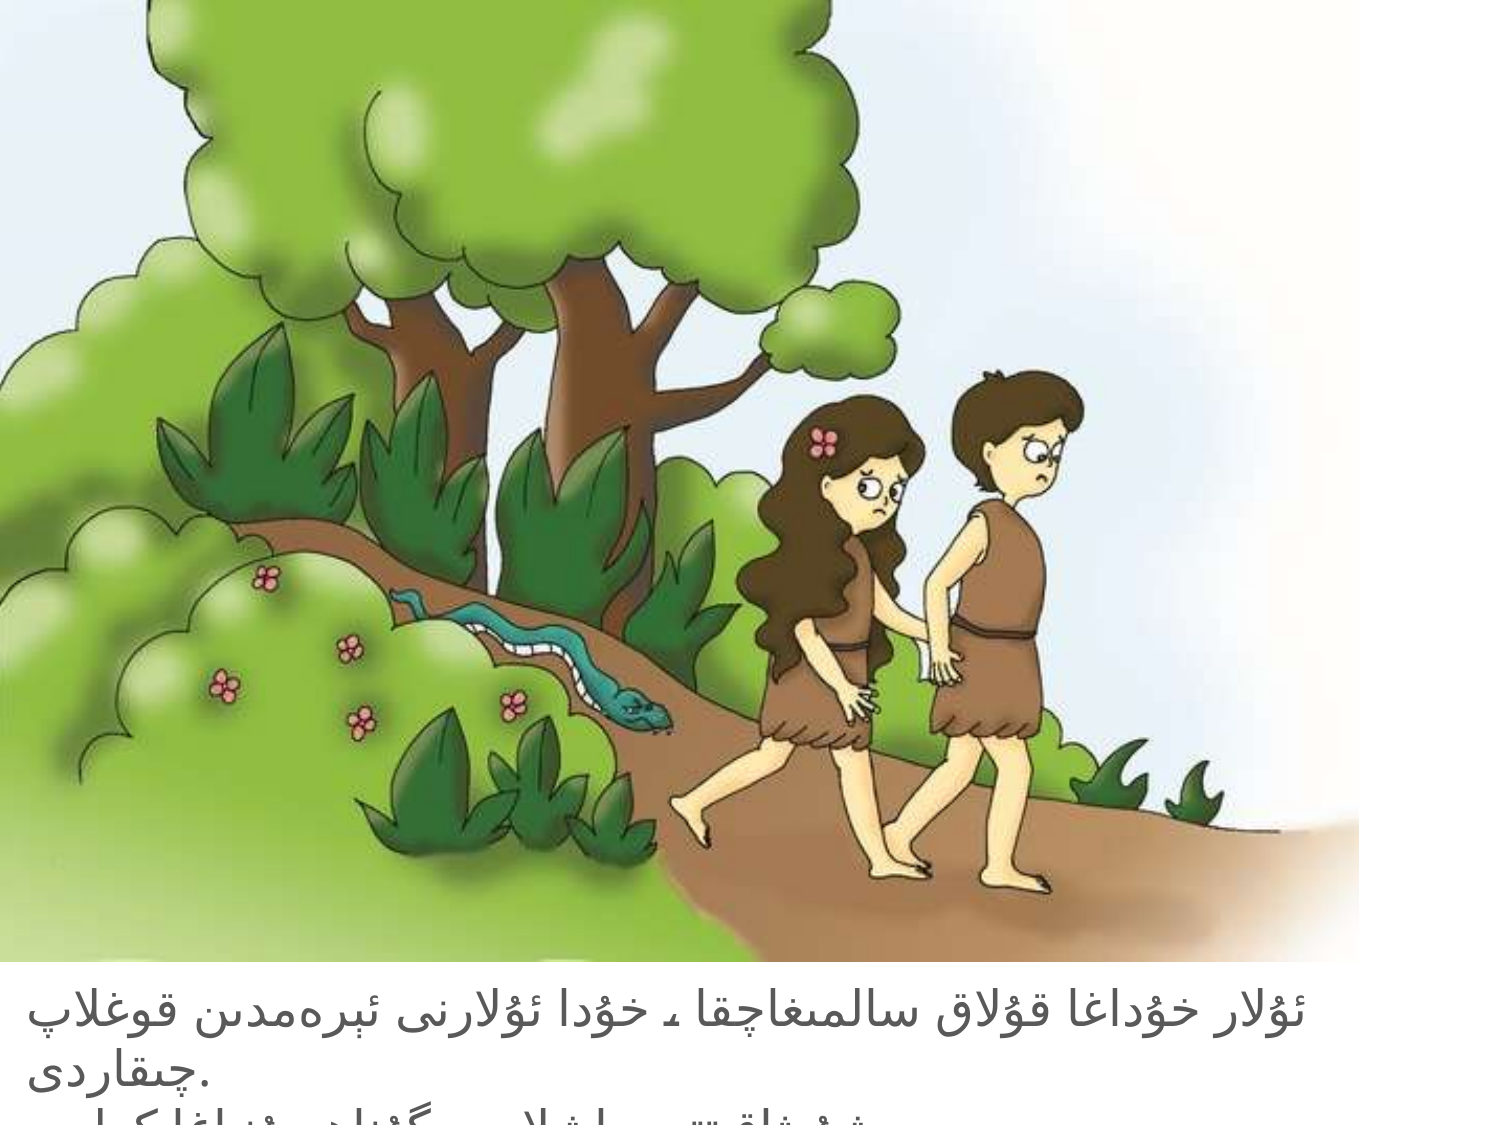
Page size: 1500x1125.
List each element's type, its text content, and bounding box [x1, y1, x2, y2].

picture [0, 0, 1359, 962]
text_box ئۇلار خۇداغا قۇلاق سالمىغاچقا ، خۇدا ئۇلارنى ئېرەمدىن قوغلاپ چىقاردى. شۇ ۋاقىتتىن باشلاپ ، گۇناھ دۇنياغا كەلدى. [11, 969, 1498, 1125]
